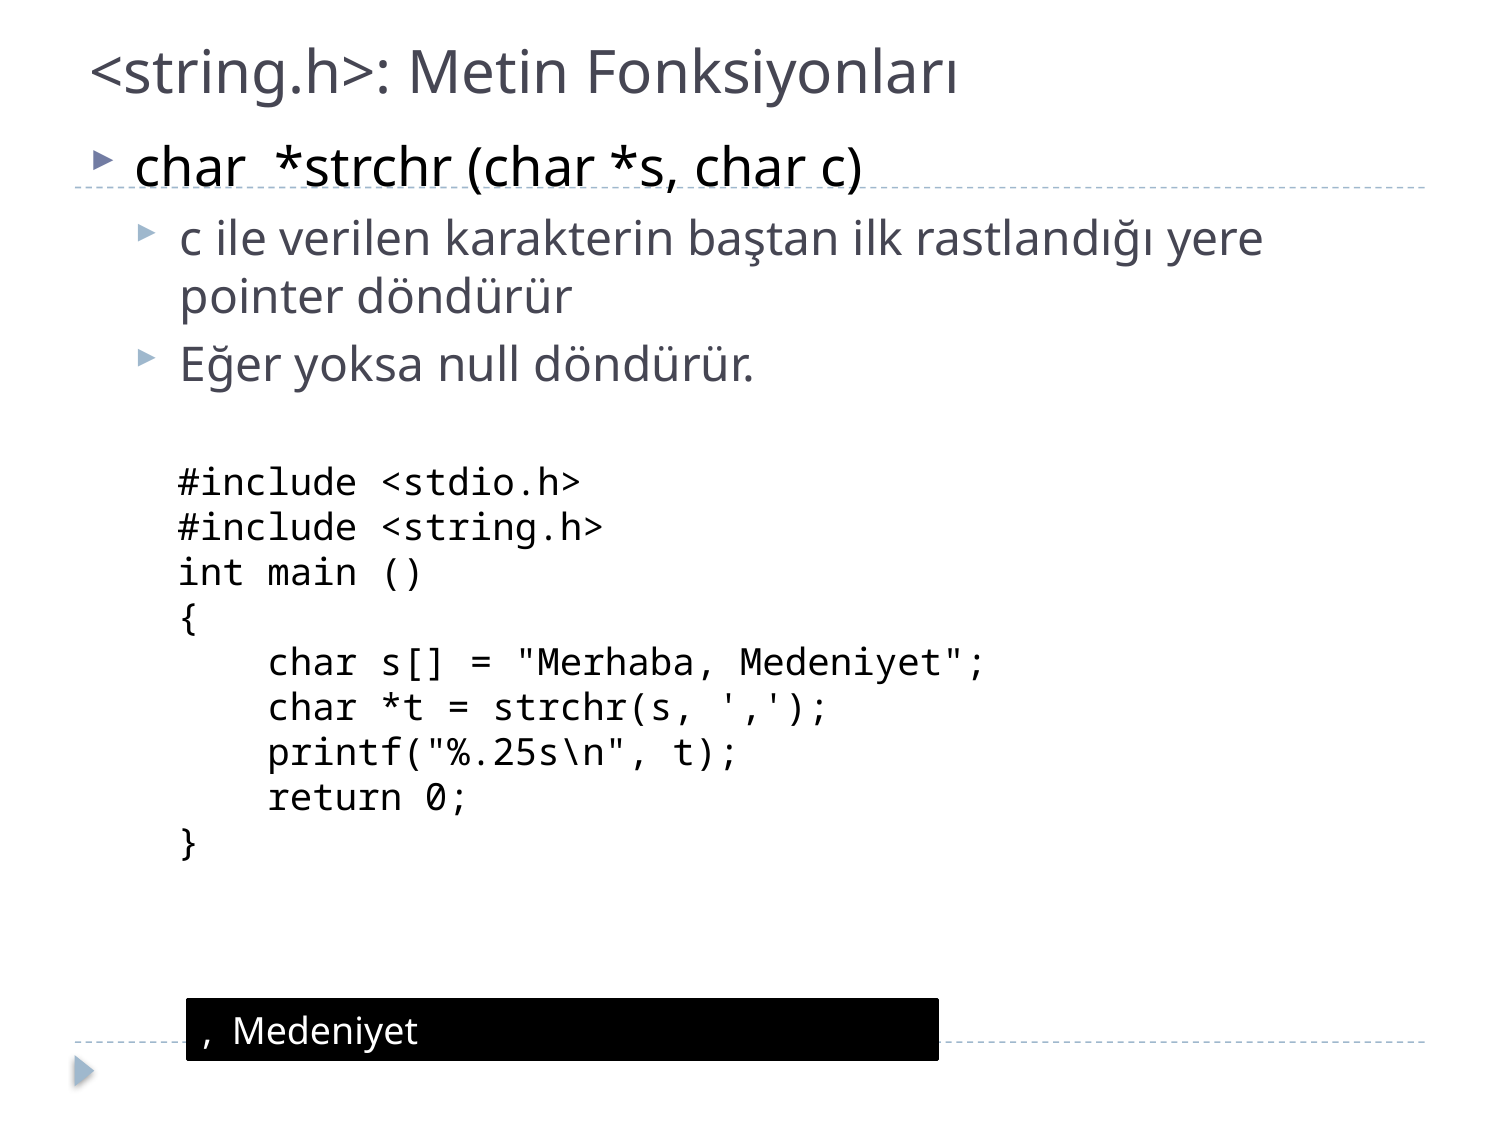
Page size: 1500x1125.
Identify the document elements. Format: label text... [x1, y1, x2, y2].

title <string.h>: Metin Fonksiyonları [75, 24, 1425, 113]
text_box #include <stdio.h> #include <string.h> int main () { char s[] = "Merhaba, Medeniyet"; char *t = strchr(s, ','); printf("%.25s\n", t); return 0; } [162, 450, 1250, 871]
list char *strchr (char *s, char c) c ile verilen karakterin baştan ilk rastlandığı yere pointer döndürür Eğer yoksa null döndürür. [75, 125, 1425, 1063]
text_box , Medeniyet [186, 998, 939, 1061]
